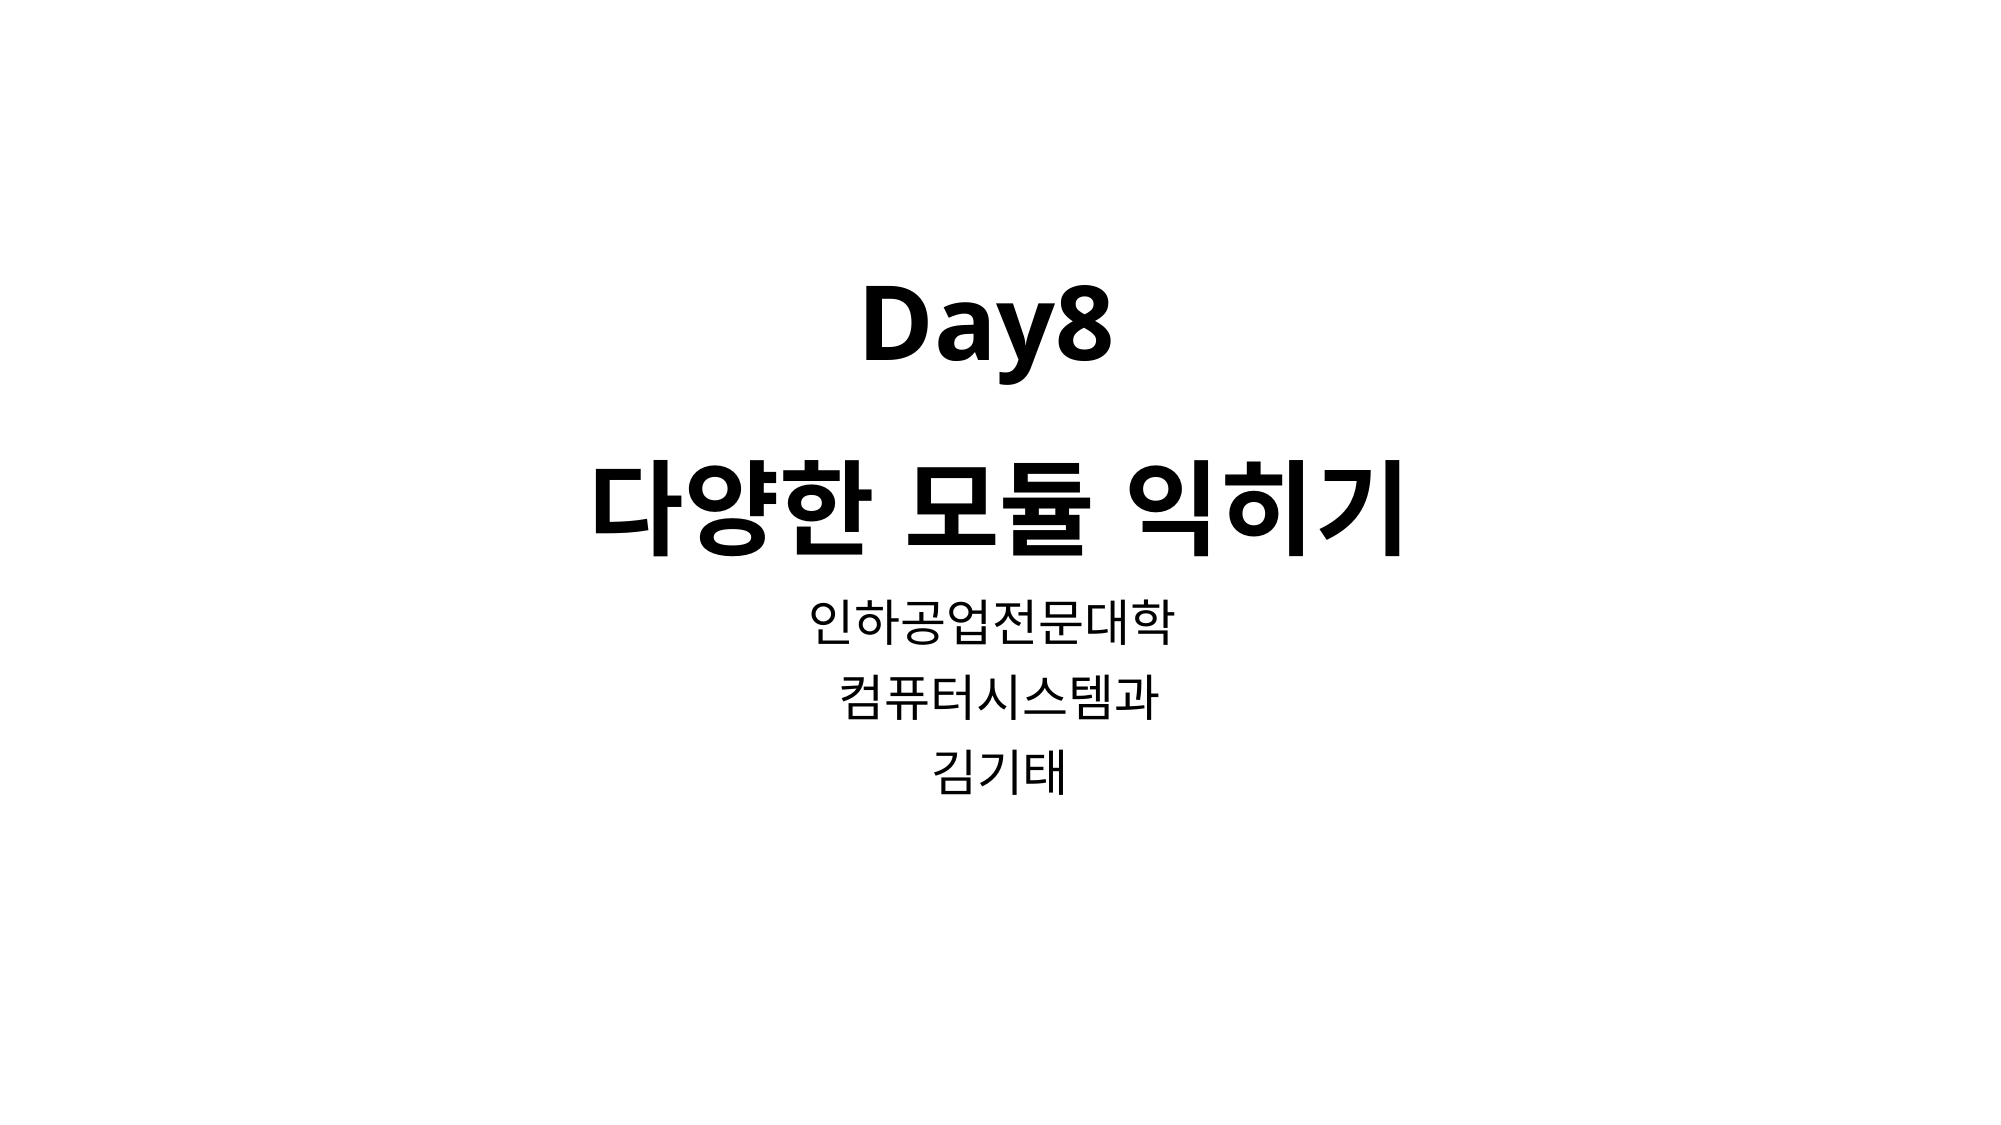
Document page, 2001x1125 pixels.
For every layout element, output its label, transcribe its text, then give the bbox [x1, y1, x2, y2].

subtitle 인하공업전문대학 컴퓨터시스템과 김기태 [249, 590, 1750, 863]
title Day8 다양한 모듈 익히기 [249, 184, 1750, 576]
